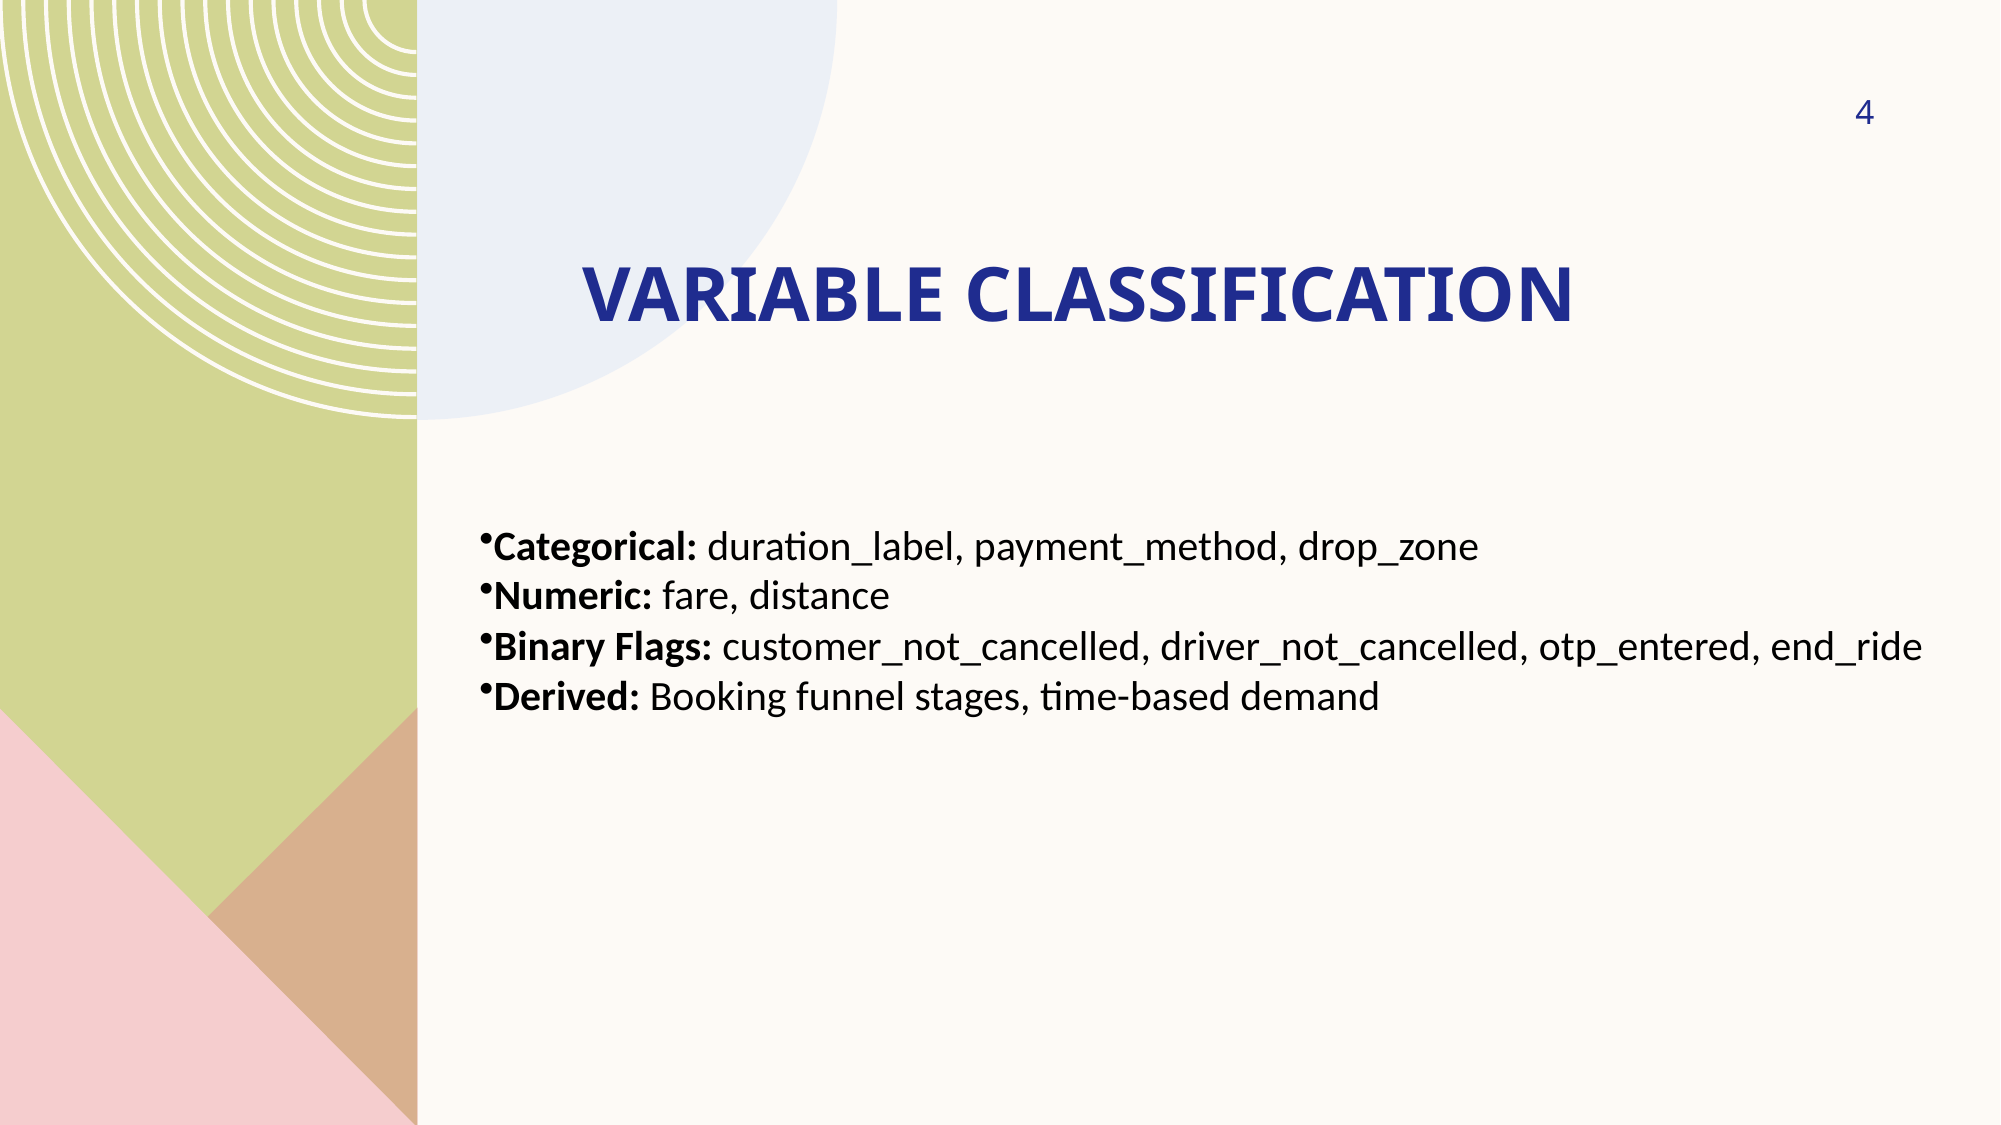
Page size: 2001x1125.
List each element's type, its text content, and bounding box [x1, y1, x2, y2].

list Categorical: duration_label, payment_method, drop_zone Numeric: fare, distance Binary Flags: customer_not_cancelled, driver_not_cancelled, otp_entered, end_ride Derived: Booking funnel stages, time-based demand [464, 291, 1963, 945]
slide_number 4 [1699, 75, 1875, 153]
title Variable Classification [567, 173, 1875, 291]
